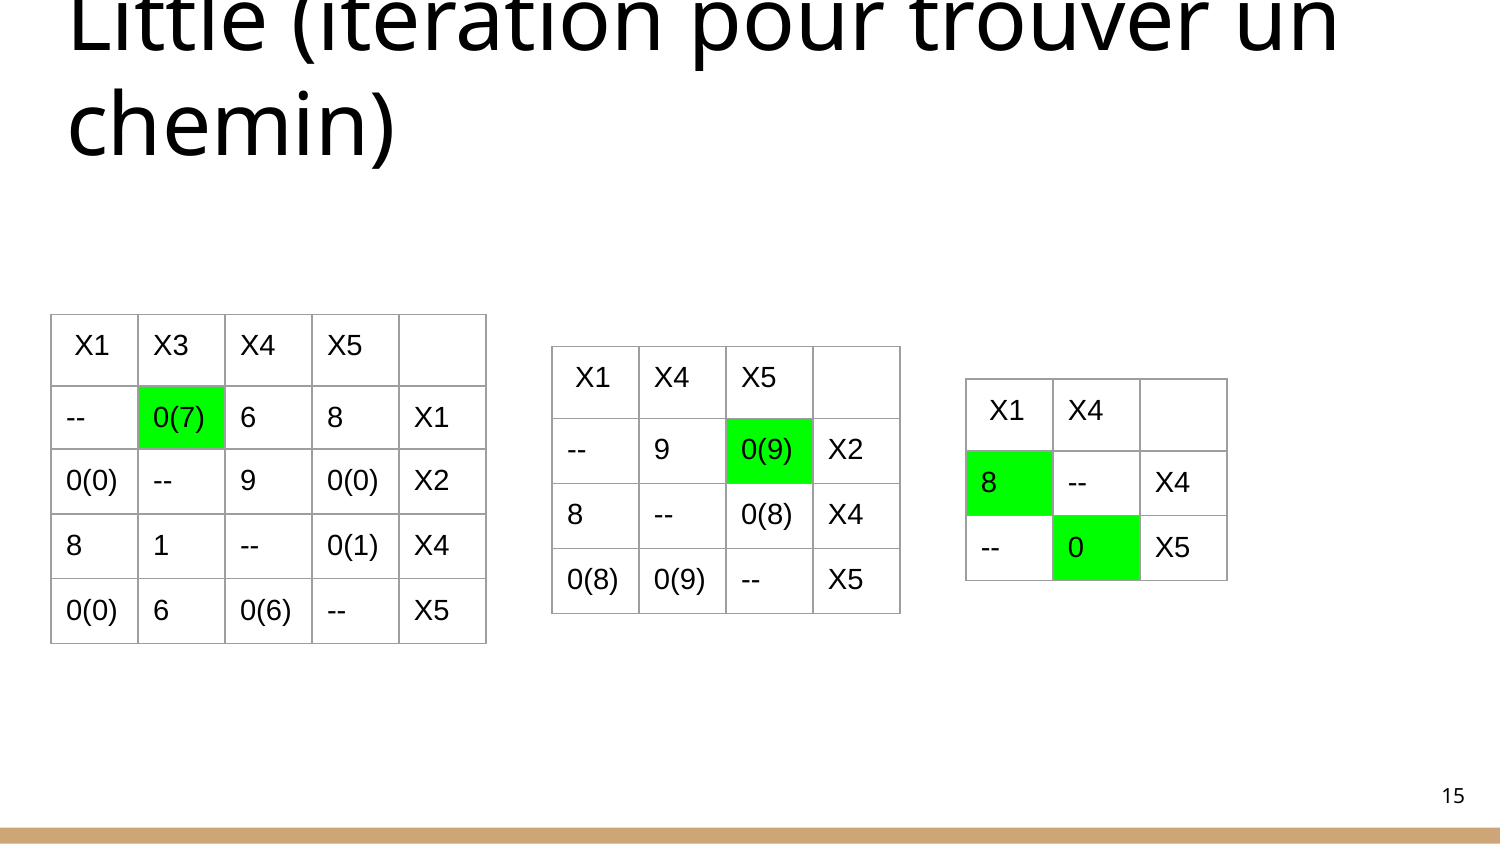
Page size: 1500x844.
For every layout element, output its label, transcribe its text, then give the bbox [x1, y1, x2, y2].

table_cell -- [967, 516, 1052, 580]
table_cell 0(0) [52, 450, 137, 513]
table_cell -- [52, 387, 137, 448]
table_cell -- [553, 419, 638, 483]
table_header [400, 315, 485, 385]
table_cell -- [727, 549, 812, 613]
table_cell -- [1054, 452, 1139, 515]
table_cell 0(0) [313, 450, 398, 513]
table_cell 9 [640, 419, 725, 483]
table_cell 1 [139, 515, 224, 578]
table_cell X4 [1141, 452, 1226, 515]
table_header [1141, 380, 1226, 450]
table_cell X5 [400, 579, 485, 643]
table_header X3 [139, 315, 224, 385]
table_header X1 [553, 347, 638, 418]
table_cell 8 [553, 484, 638, 548]
table_cell -- [313, 579, 398, 643]
title Little (itération pour trouver un chemin) [51, 51, 1449, 189]
table_cell X5 [1141, 516, 1226, 580]
table_cell 0(9) [727, 419, 812, 483]
table_cell 0(8) [553, 549, 638, 613]
table_cell -- [226, 515, 311, 578]
table_cell X5 [814, 549, 899, 613]
table_cell 0(1) [313, 515, 398, 578]
table_cell 0(0) [52, 579, 137, 643]
table_header X5 [727, 347, 812, 418]
table_cell 0(7) [139, 387, 224, 448]
table_header X4 [226, 315, 311, 385]
table_header X4 [640, 347, 725, 418]
table_cell X1 [400, 387, 485, 448]
table_cell 0 [1054, 516, 1139, 580]
table_cell 0(6) [226, 579, 311, 643]
table_cell 6 [226, 387, 311, 448]
table_header X1 [967, 380, 1052, 450]
table_cell -- [640, 484, 725, 548]
table_cell 8 [52, 515, 137, 578]
table_cell X2 [400, 450, 485, 513]
table_header X1 [52, 315, 137, 385]
table_header [814, 347, 899, 418]
table_header X4 [1054, 380, 1139, 450]
table_cell -- [139, 450, 224, 513]
table_cell 0(8) [727, 484, 812, 548]
slide_number ‹#› [1389, 764, 1480, 830]
table_header X5 [313, 315, 398, 385]
table_cell 8 [967, 452, 1052, 515]
table_cell 8 [313, 387, 398, 448]
table_cell 0(9) [640, 549, 725, 613]
table_cell X2 [814, 419, 899, 483]
table_cell 6 [139, 579, 224, 643]
table_cell X4 [400, 515, 485, 578]
table_cell X4 [814, 484, 899, 548]
table_cell 9 [226, 450, 311, 513]
